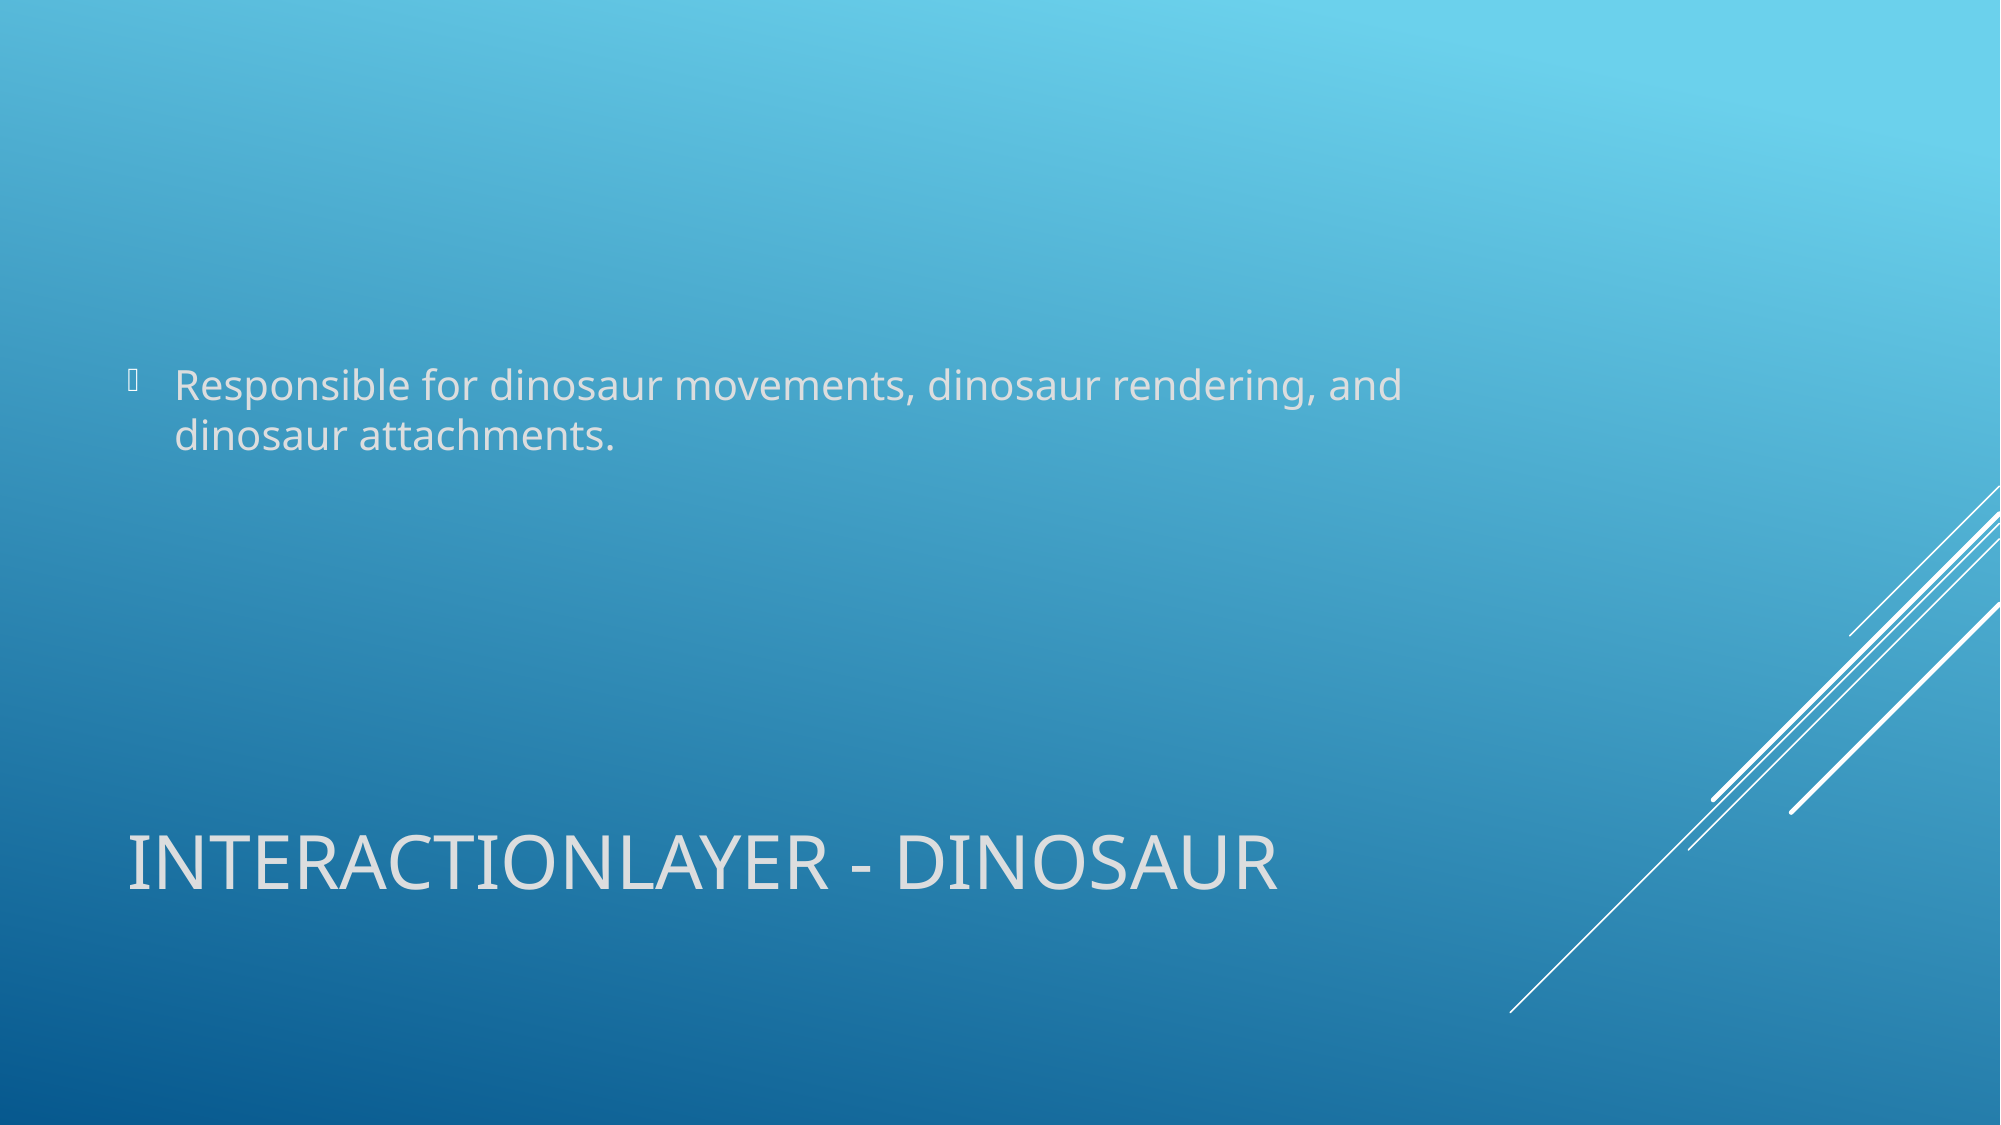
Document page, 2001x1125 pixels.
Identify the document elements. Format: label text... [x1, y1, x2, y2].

title interactionLayer - Dinosaur [112, 736, 1513, 984]
list Responsible for dinosaur movements, dinosaur rendering, and dinosaur attachments. [112, 112, 1513, 706]
